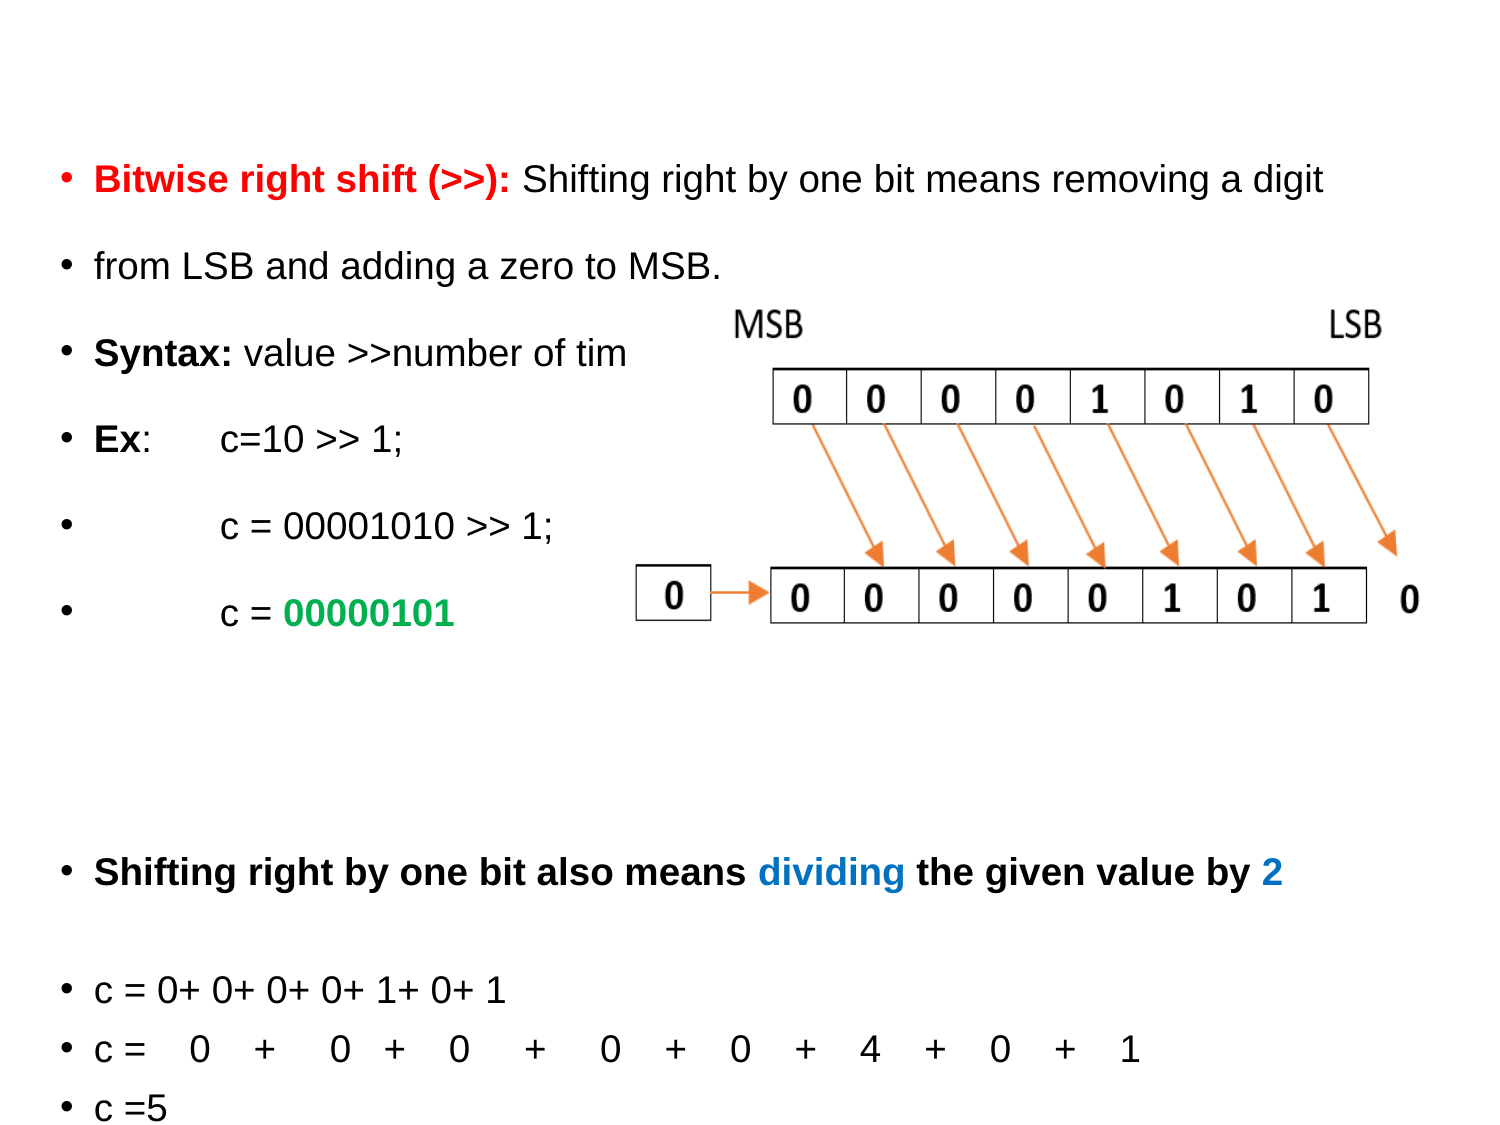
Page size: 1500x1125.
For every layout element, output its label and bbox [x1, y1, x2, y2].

picture [629, 302, 1425, 634]
